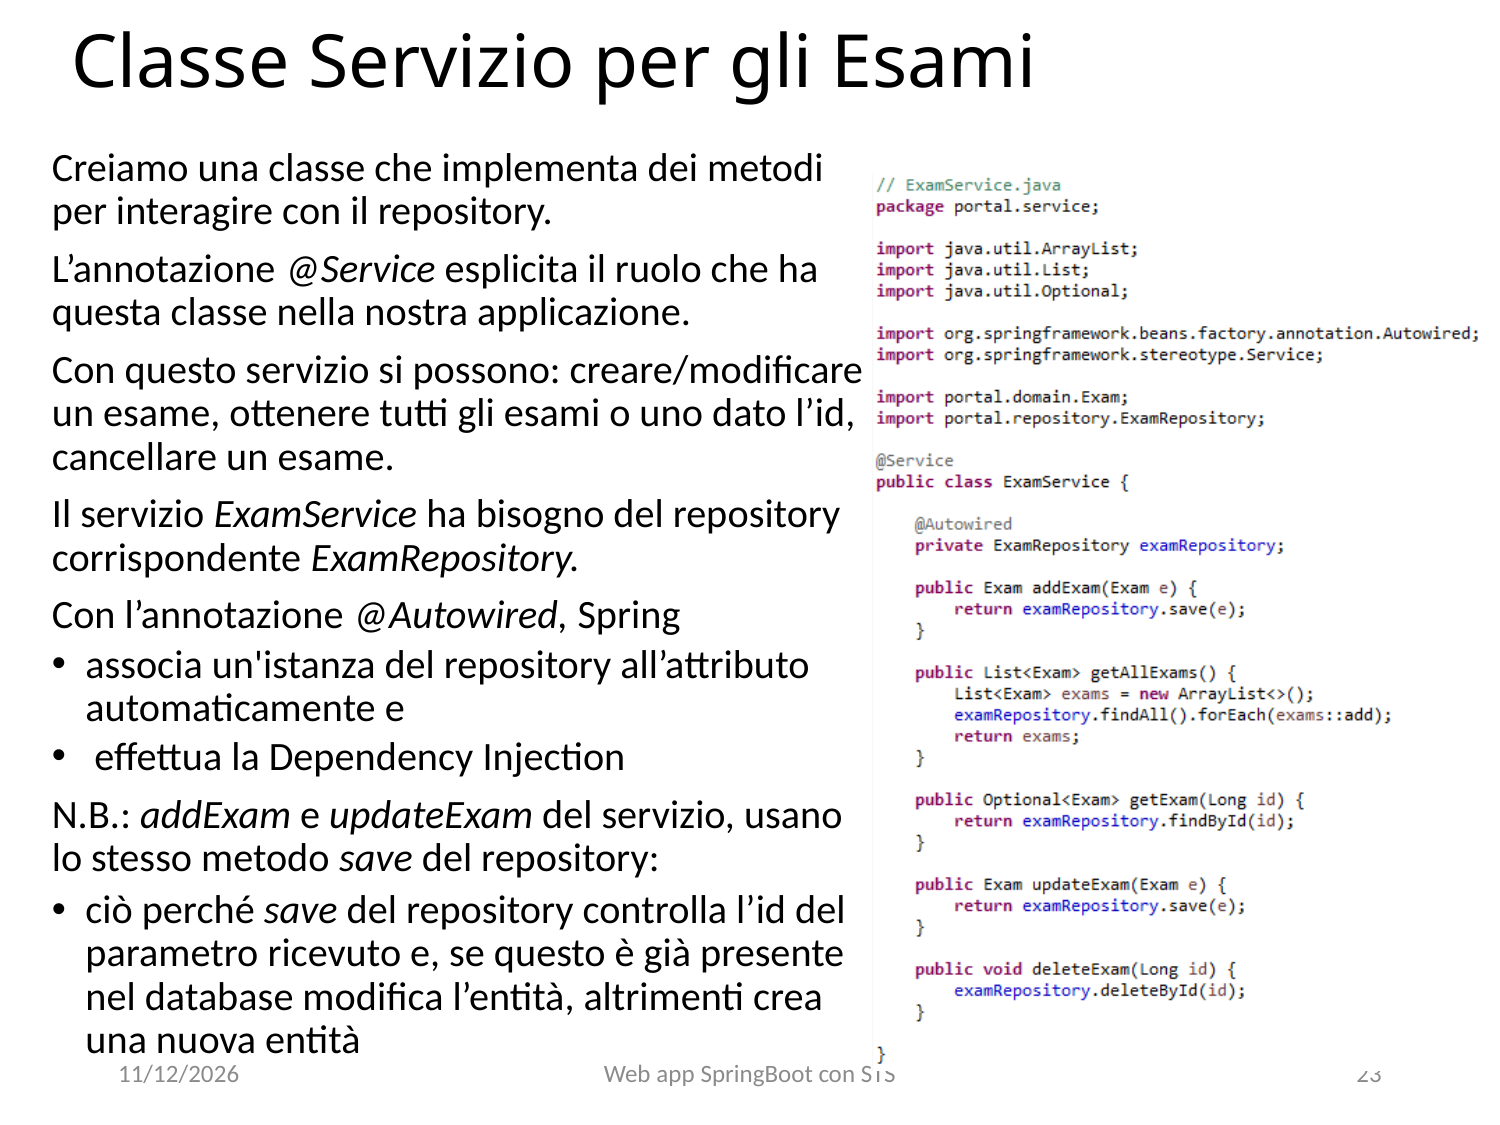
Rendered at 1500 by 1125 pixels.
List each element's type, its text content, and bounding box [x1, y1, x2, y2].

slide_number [103, 1042, 441, 1103]
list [872, 171, 1485, 1071]
footer Web app SpringBoot con STS [496, 1042, 1004, 1103]
list Creiamo una classe che implementa dei metodi per interagire con il repository. L’annotazione @Service esplicita il ruolo che ha questa classe nella nostra applicazione. Con questo servizio si possono: creare/modificare un esame, ottenere tutti gli esami o uno dato l’id, cancellare un esame. Il servizio ExamService ha bisogno del repository corrispondente ExamRepository. Con l’annotazione @Autowired, Spring associa un'istanza del repository all’attributo automaticamente e effettua la Dependency Injection N.B.: addExam e updateExam del servizio, usano lo stesso metodo save del repository: ciò perché save del repository controlla l’id del parametro ricevuto e, se questo è già presente nel database modifica l’entità, altrimenti crea una nuova entità [36, 139, 887, 1071]
title Classe Servizio per gli Esami [56, 16, 1402, 112]
slide_number 22 [1059, 1071, 1397, 1103]
